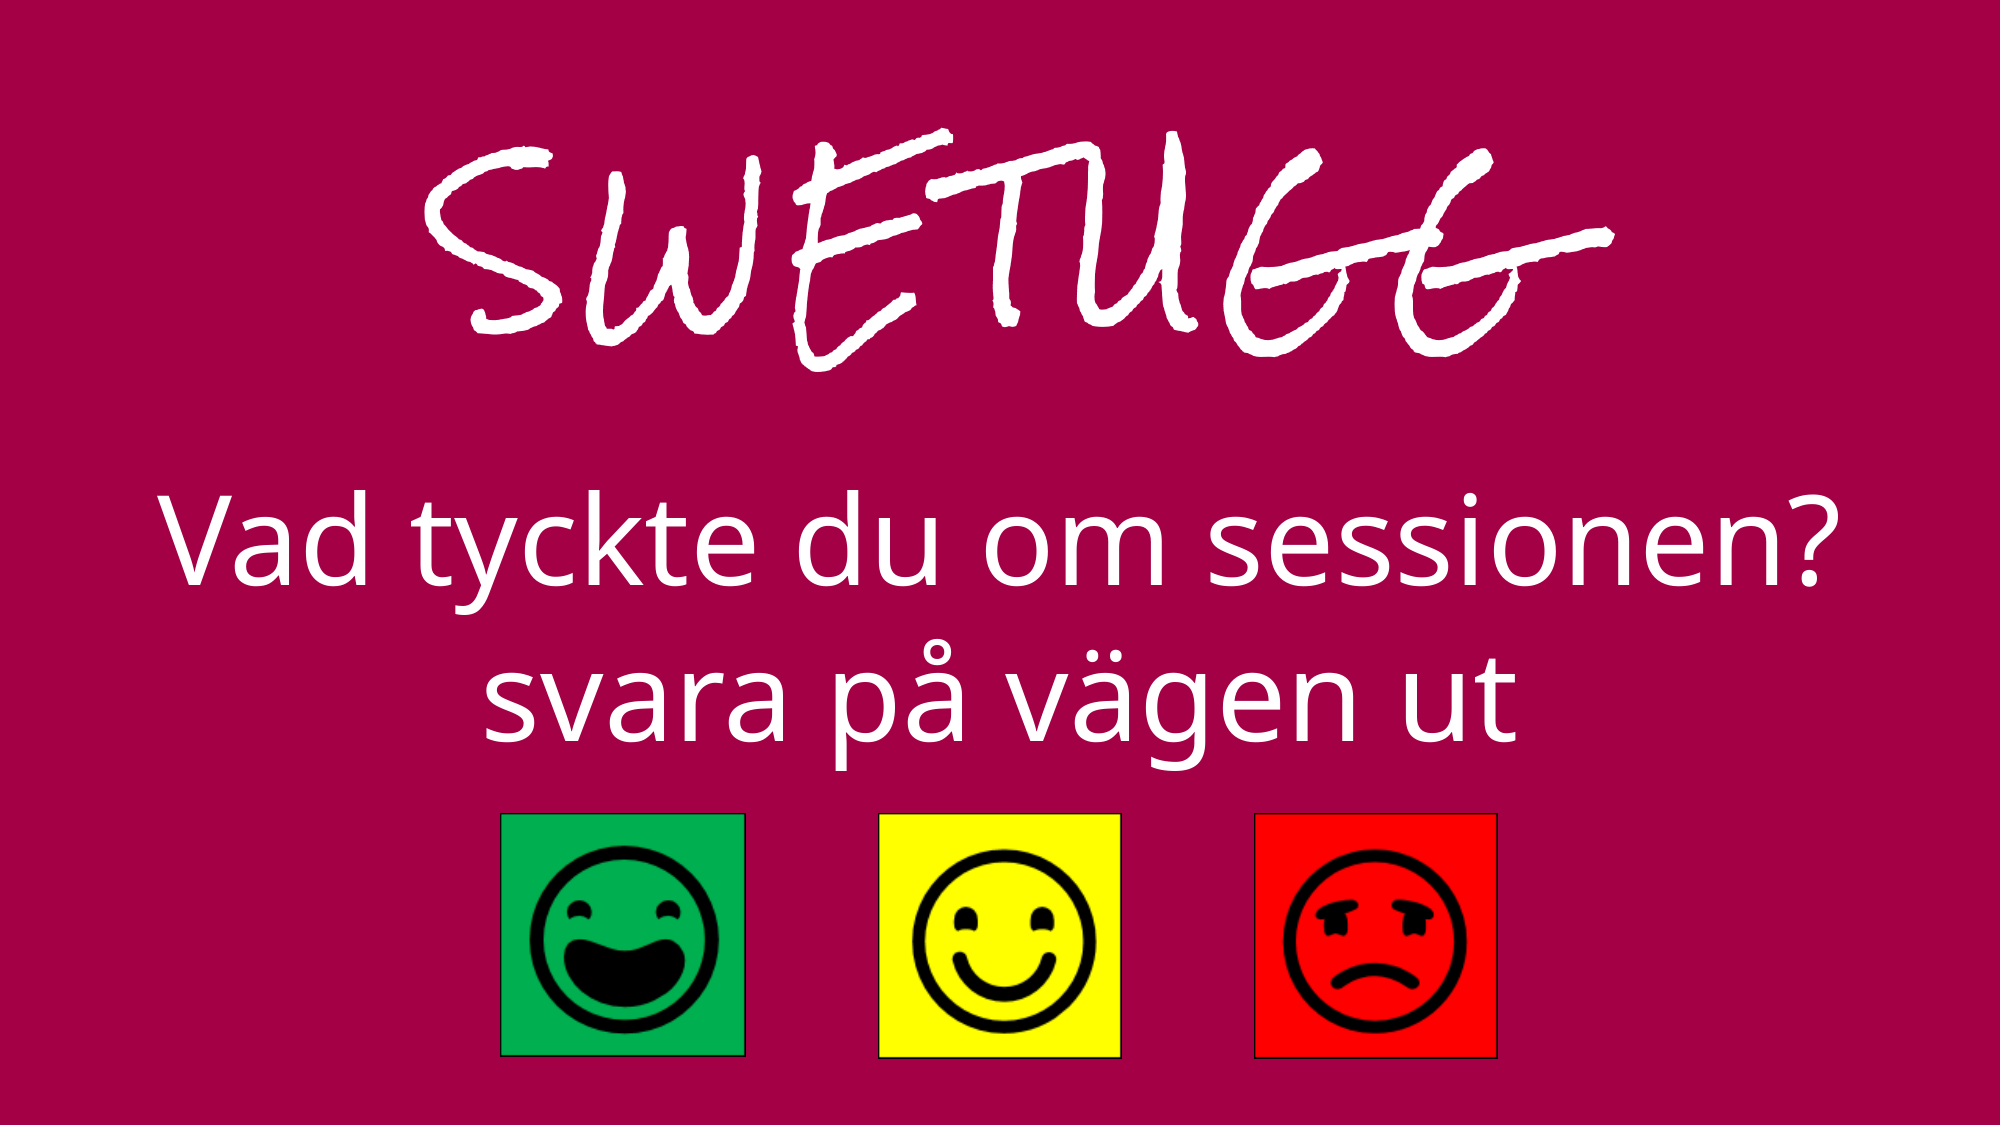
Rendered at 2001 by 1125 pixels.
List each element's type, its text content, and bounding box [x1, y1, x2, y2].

picture [1254, 813, 1498, 1059]
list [249, 55, 1750, 432]
text_box Vad tyckte du om sessionen? svara på vägen ut [48, 469, 1952, 881]
picture [500, 813, 746, 1057]
picture [877, 813, 1122, 1059]
